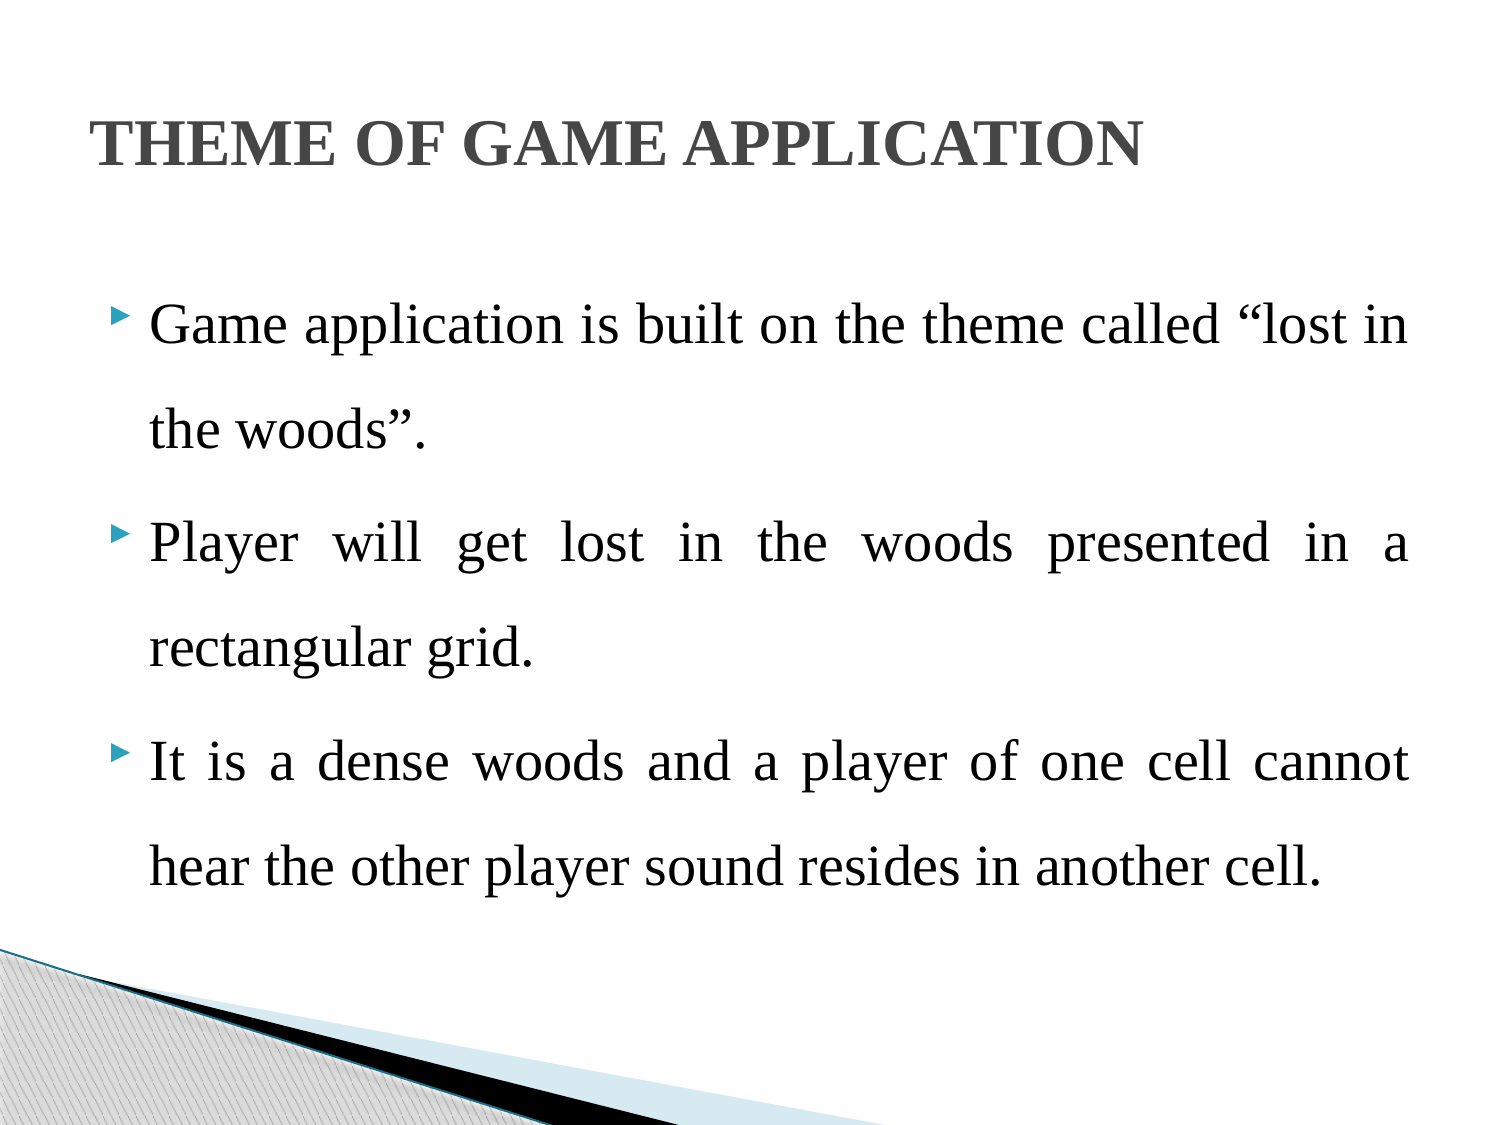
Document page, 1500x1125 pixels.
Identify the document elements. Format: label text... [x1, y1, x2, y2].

list Game application is built on the theme called “lost in the woods”. Player will get lost in the woods presented in a rectangular grid. It is a dense woods and a player of one cell cannot hear the other player sound resides in another cell. [75, 243, 1425, 986]
title THEME OF GAME APPLICATION [75, 45, 1425, 233]
